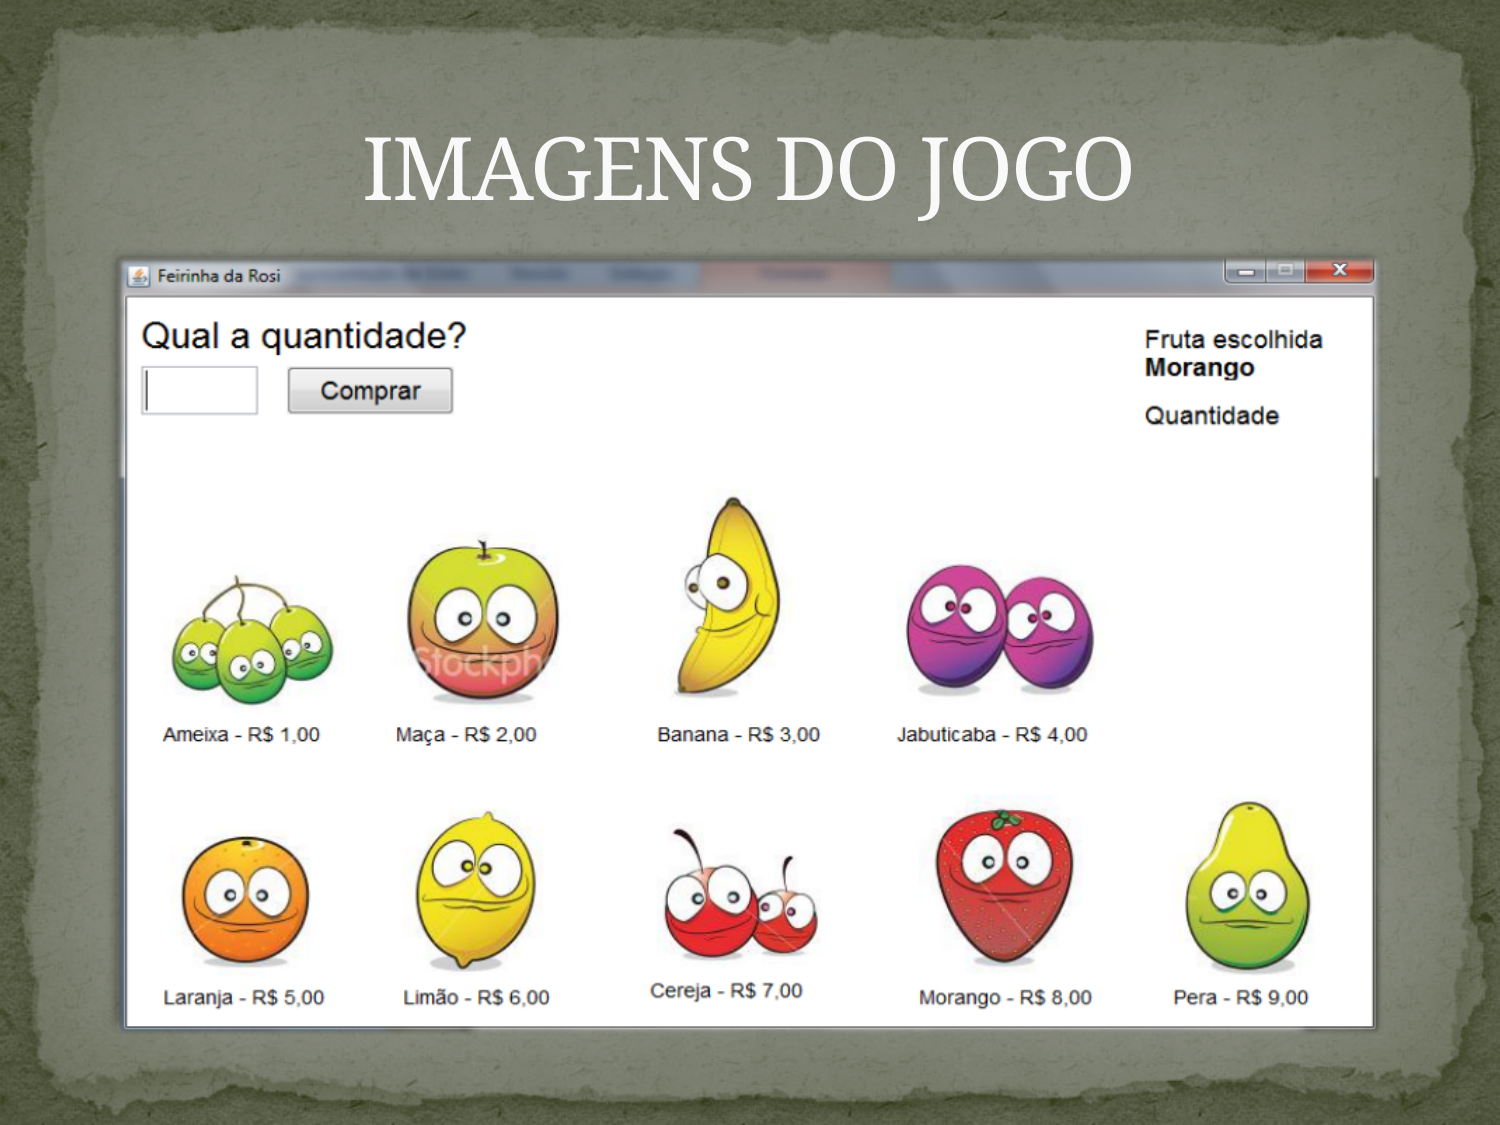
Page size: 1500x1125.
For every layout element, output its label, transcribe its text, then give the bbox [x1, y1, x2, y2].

picture [118, 258, 1382, 1034]
title IMAGENS DO JOGO [74, 24, 1425, 225]
